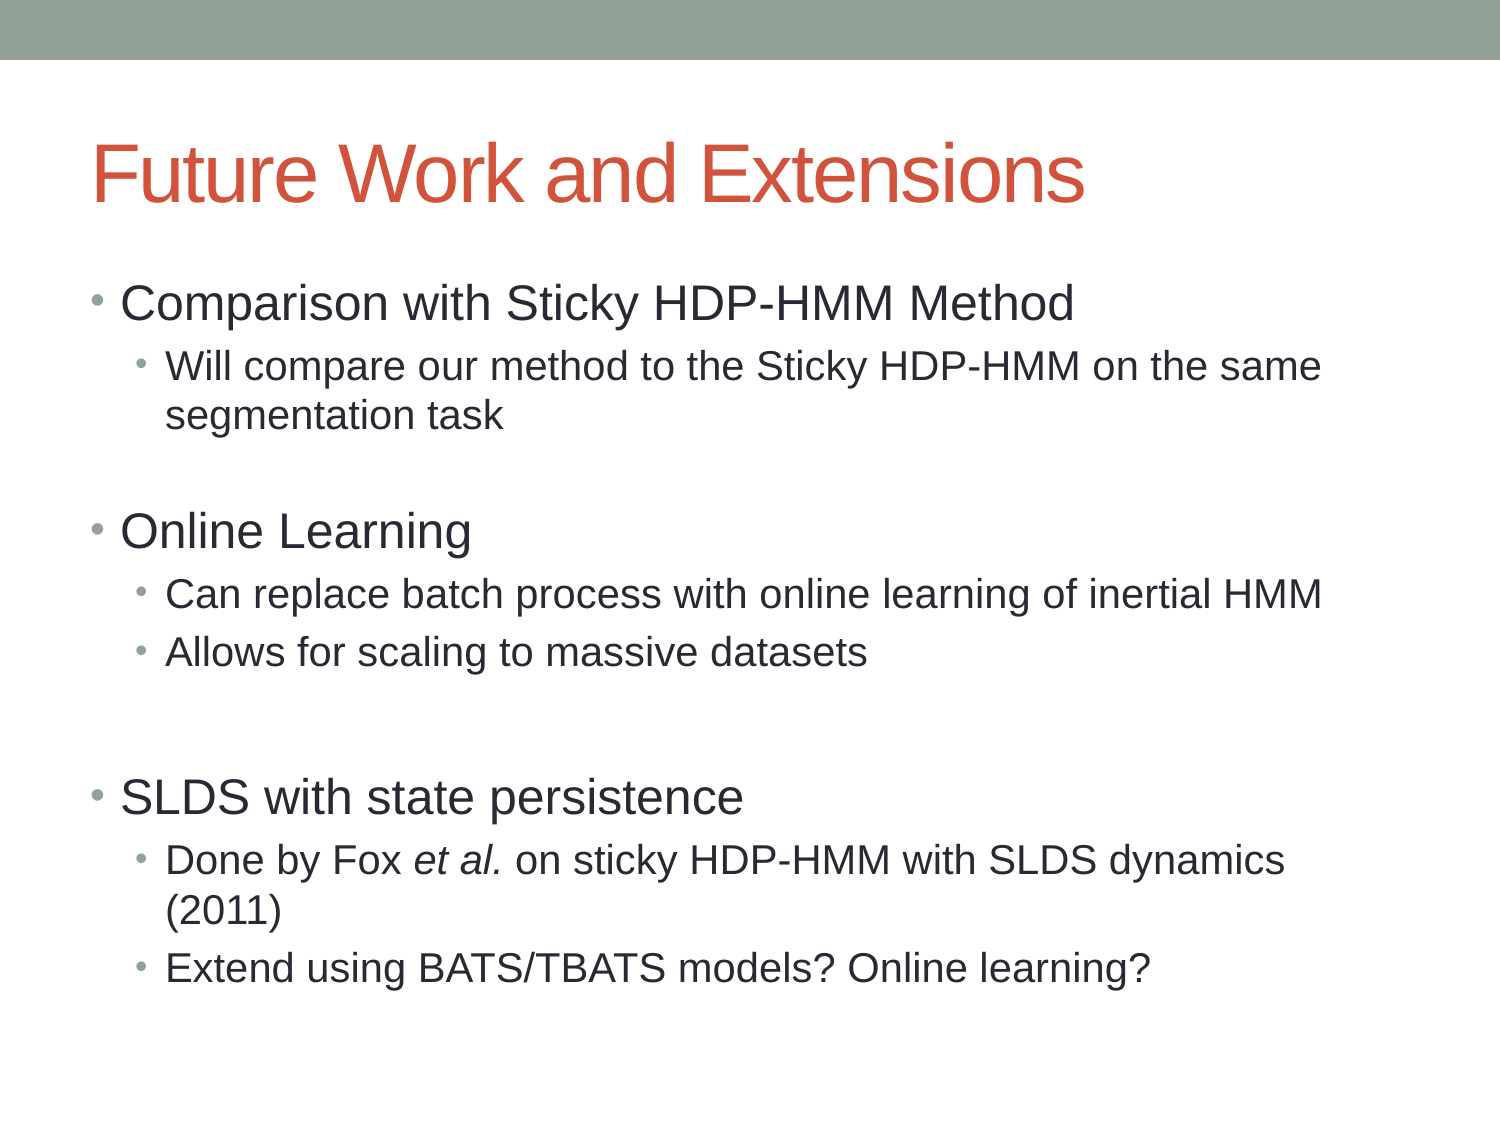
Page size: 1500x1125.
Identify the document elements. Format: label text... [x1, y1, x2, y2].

list Comparison with Sticky HDP-HMM Method Will compare our method to the Sticky HDP-HMM on the same segmentation task Online Learning Can replace batch process with online learning of inertial HMM Allows for scaling to massive datasets SLDS with state persistence Done by Fox et al. on sticky HDP-HMM with SLDS dynamics (2011) Extend using BATS/TBATS models? Online learning? [75, 262, 1425, 1063]
title Future Work and Extensions [75, 87, 1425, 250]
